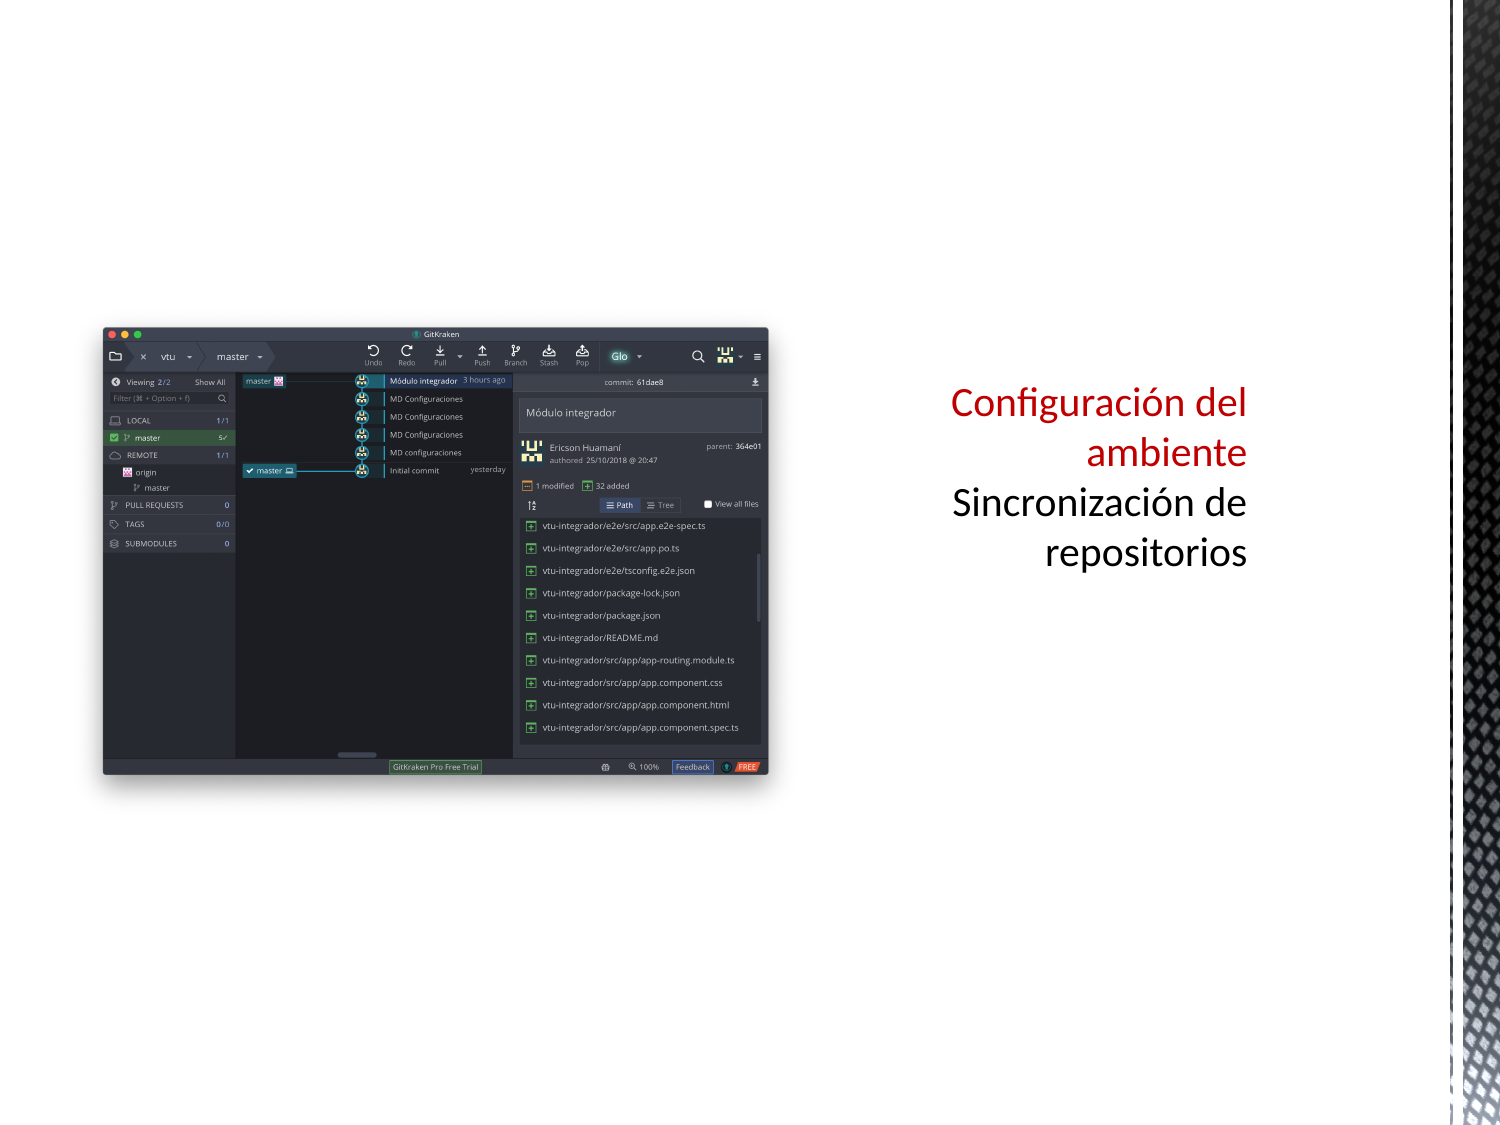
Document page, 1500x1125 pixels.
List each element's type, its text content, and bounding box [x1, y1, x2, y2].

picture [67, 302, 804, 823]
picture [1447, 0, 1500, 1125]
title Configuración del ambiente Sincronización de repositorios [849, 275, 1263, 583]
